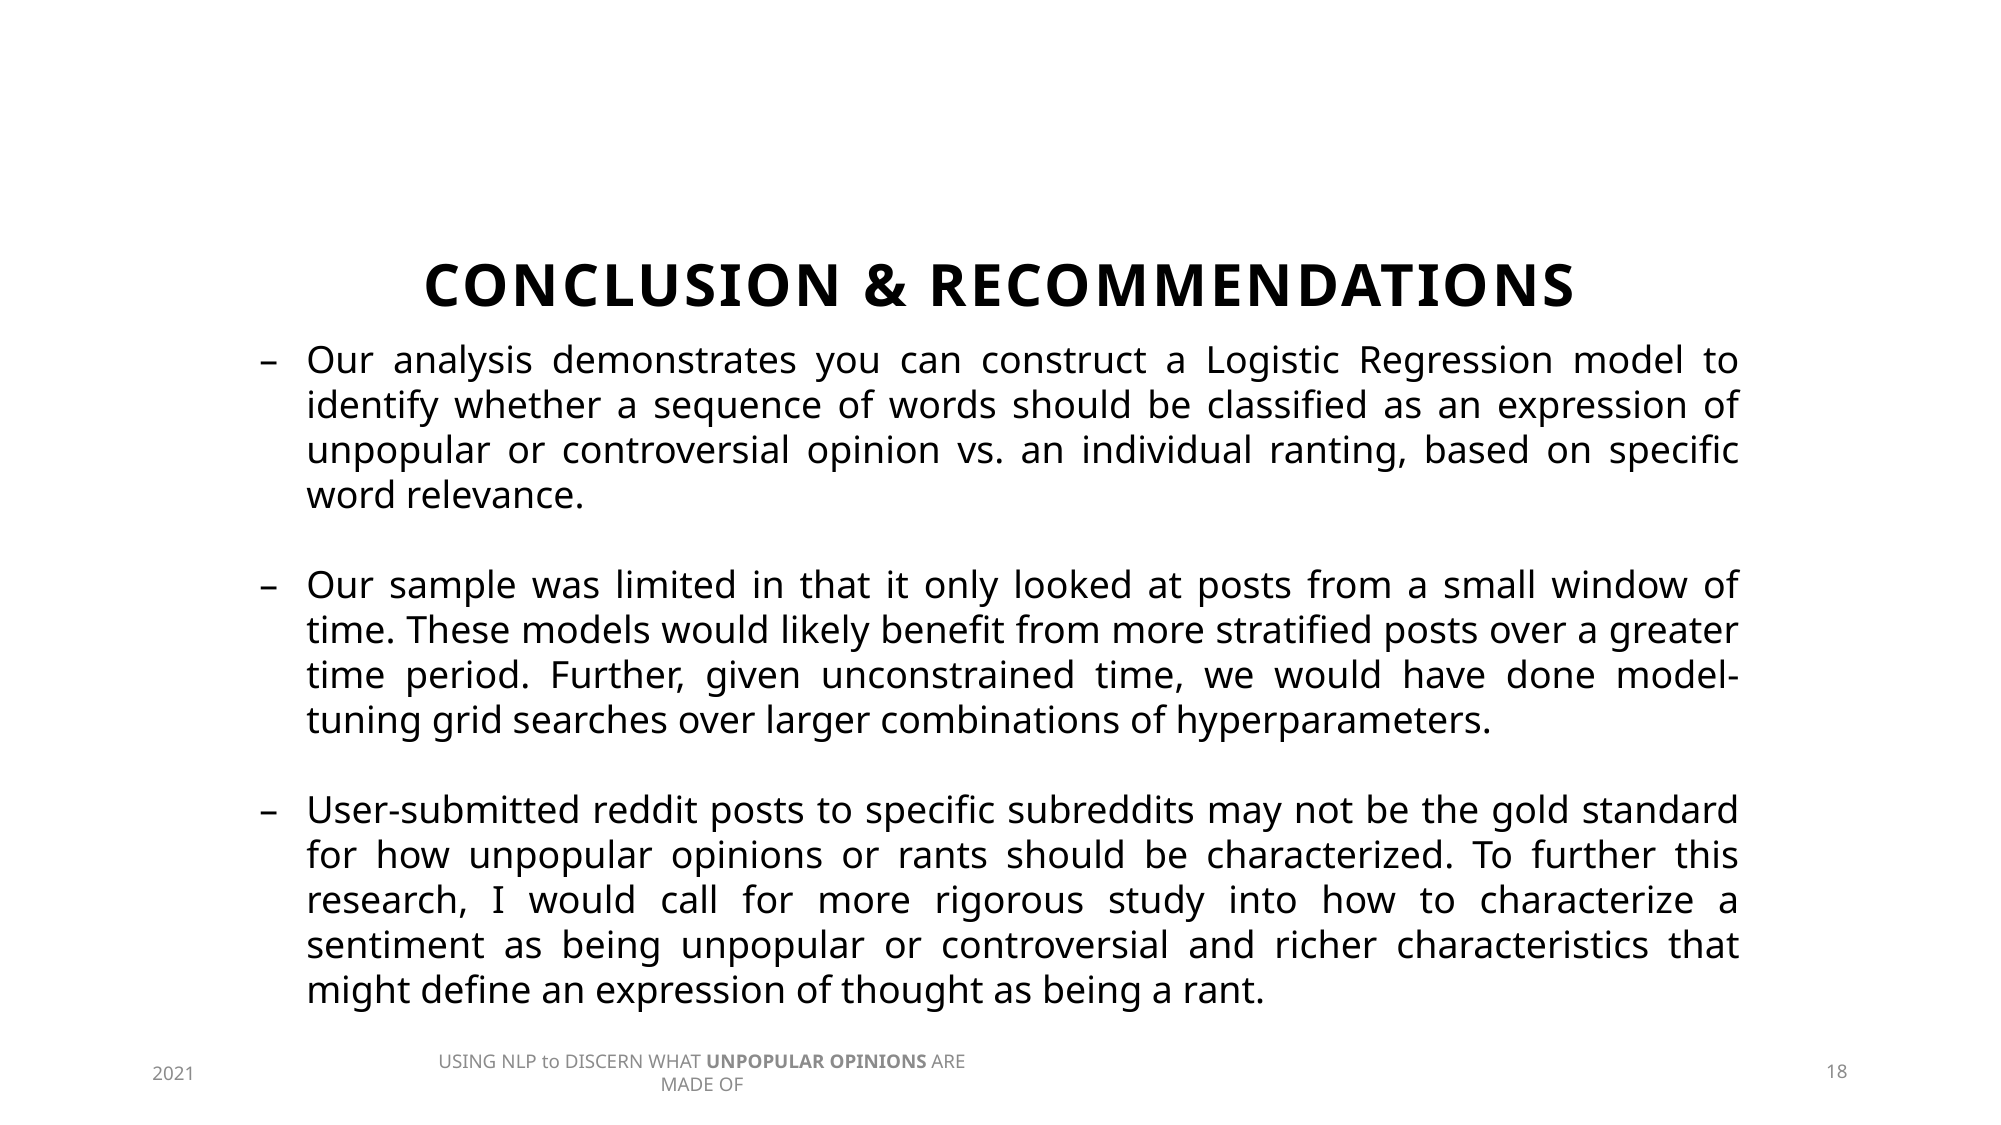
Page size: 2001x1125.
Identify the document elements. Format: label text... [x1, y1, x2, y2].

slide_number 2021 [137, 1042, 338, 1103]
title CONCLUSION & RECOMMENDATIONS [137, 246, 1863, 329]
footer USING NLP to DISCERN WHAT UNPOPULAR OPINIONS ARE MADE OF [404, 1042, 1000, 1103]
text_box Our analysis demonstrates you can construct a Logistic Regression model to identify whether a sequence of words should be classified as an expression of unpopular or controversial opinion vs. an individual ranting, based on specific word relevance. Our sample was limited in that it only looked at posts from a small window of time. These models would likely benefit from more stratified posts over a greater time period. Further, given unconstrained time, we would have done model-tuning grid searches over larger combinations of hyperparameters. User-submitted reddit posts to specific subreddits may not be the gold standard for how unpopular opinions or rants should be characterized. To further this research, I would call for more rigorous study into how to characterize a sentiment as being unpopular or controversial and richer characteristics that might define an expression of thought as being a rant. [244, 328, 1756, 1019]
slide_number 18 [1412, 1042, 1863, 1103]
